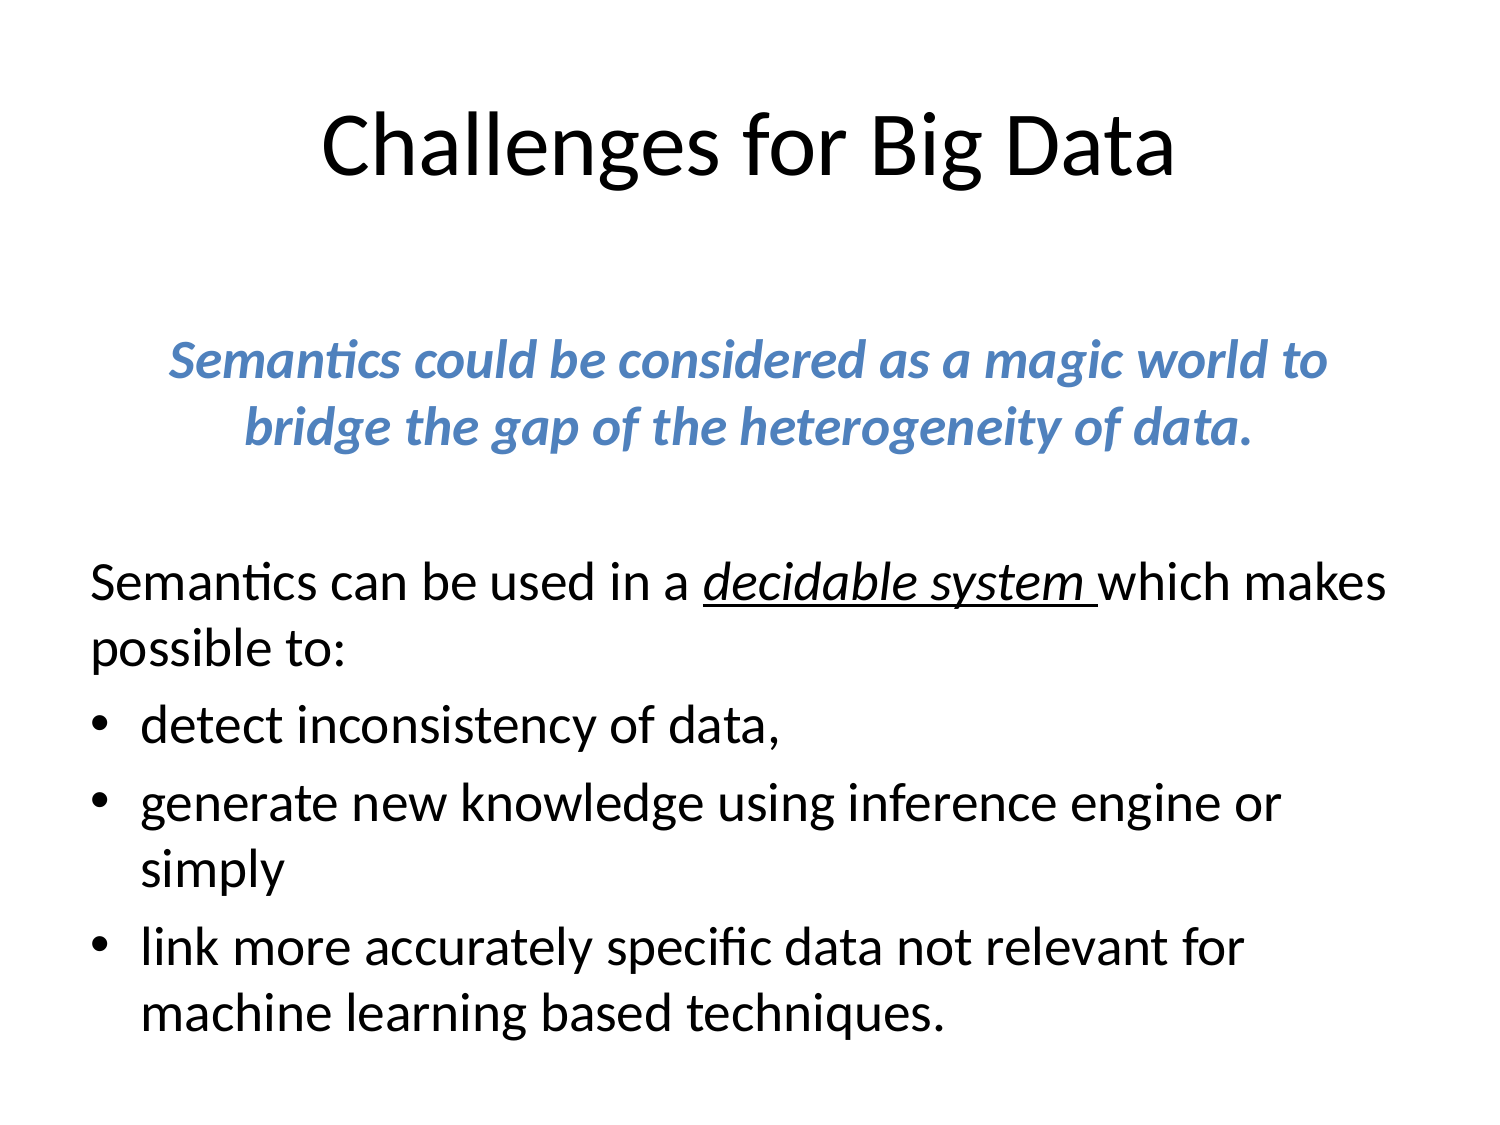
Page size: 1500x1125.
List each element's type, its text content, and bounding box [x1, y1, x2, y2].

title Challenges for Big Data [75, 45, 1425, 233]
list Semantics could be considered as a magic world to bridge the gap of the heterogeneity of data. Semantics can be used in a decidable system which makes possible to: detect inconsistency of data, generate new knowledge using inference engine or simply link more accurately specific data not relevant for machine learning based techniques. [75, 316, 1425, 1059]
